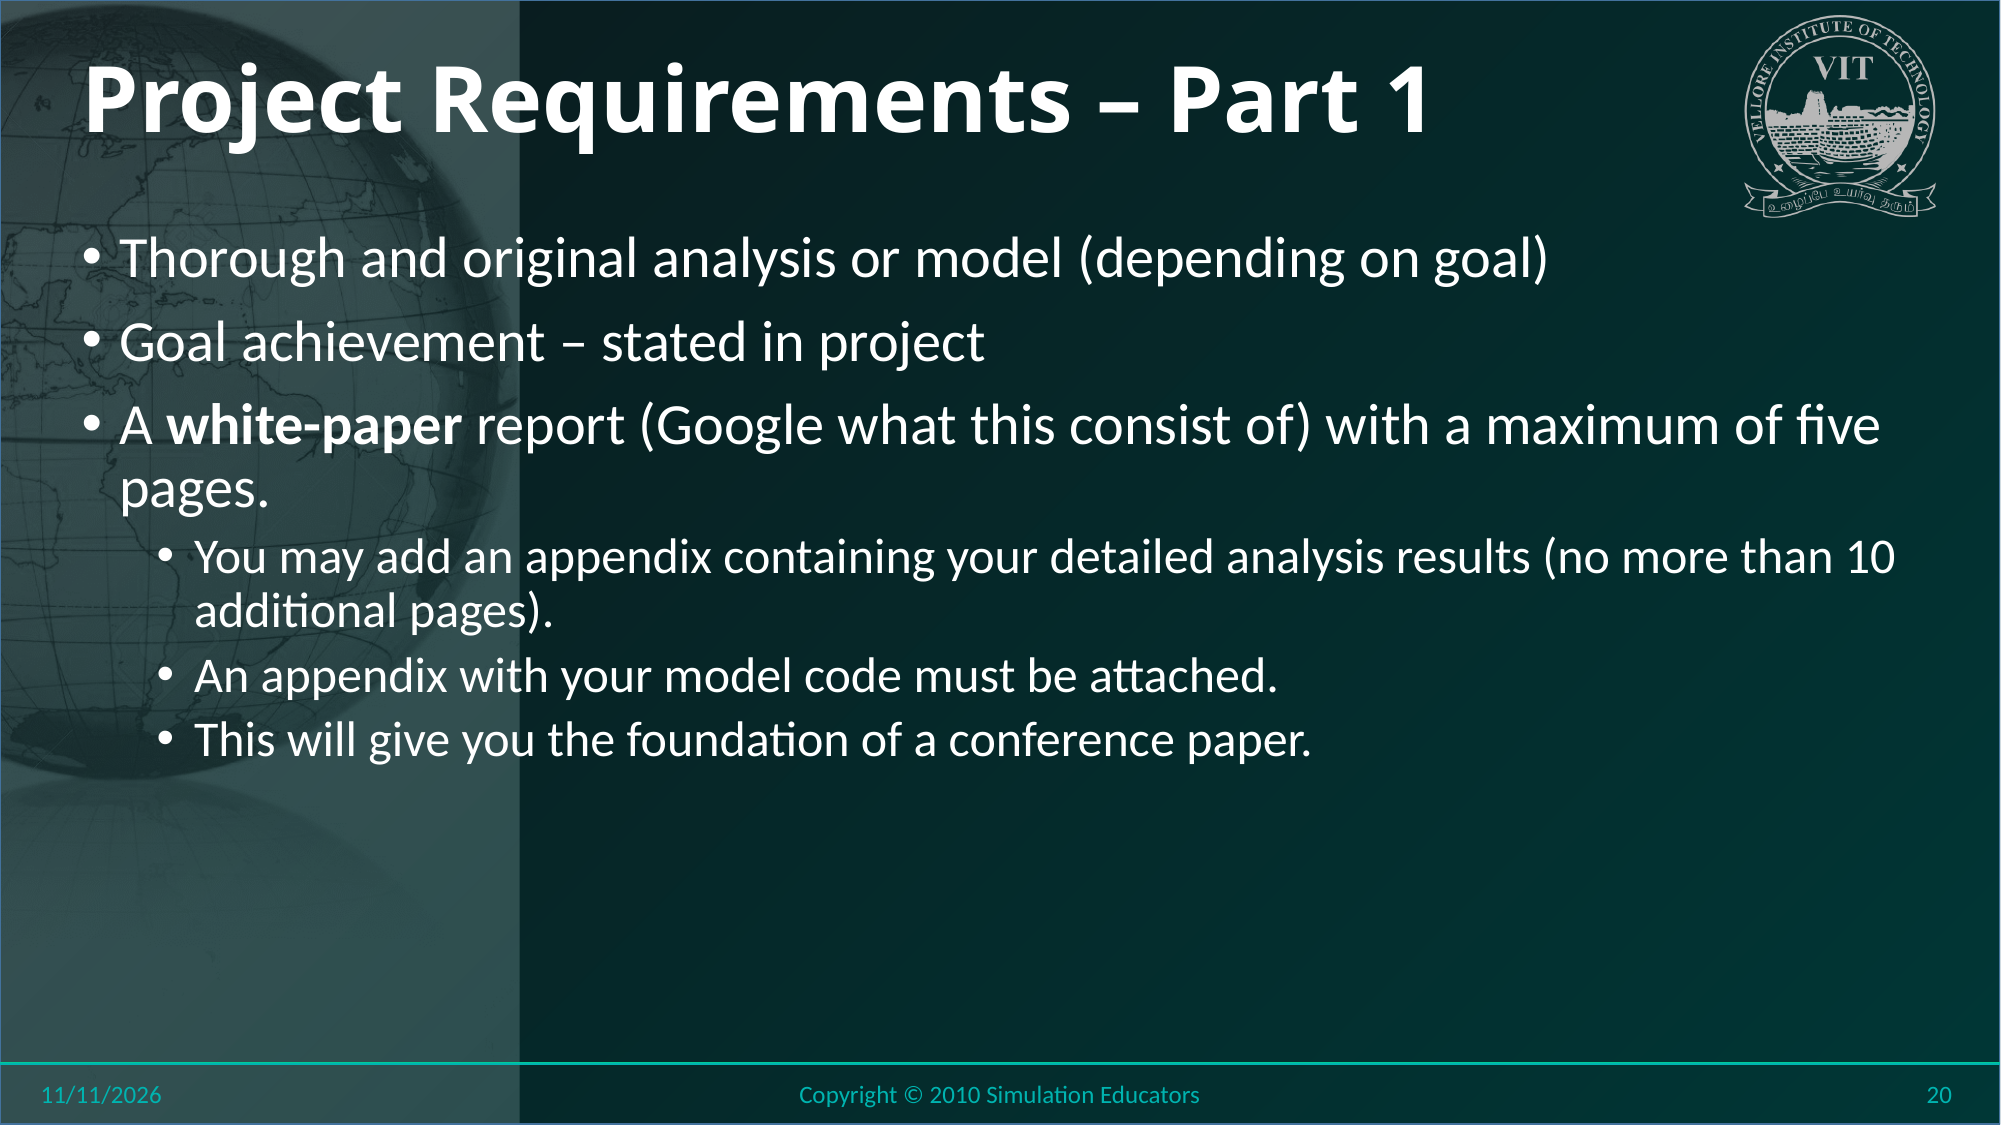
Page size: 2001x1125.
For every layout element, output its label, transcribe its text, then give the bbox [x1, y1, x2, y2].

title Project Requirements – Part 1 [66, 1, 1716, 204]
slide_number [25, 1064, 476, 1124]
footer Copyright © 2010 Simulation Educators [662, 1064, 1338, 1124]
slide_number 20 [1517, 1064, 1968, 1124]
list Thorough and original analysis or model (depending on goal) Goal achievement – stated in project A white-paper report (Google what this consist of) with a maximum of five pages. You may add an appendix containing your detailed analysis results (no more than 10 additional pages). An appendix with your model code must be attached. This will give you the foundation of a conference paper. [66, 219, 1936, 1051]
